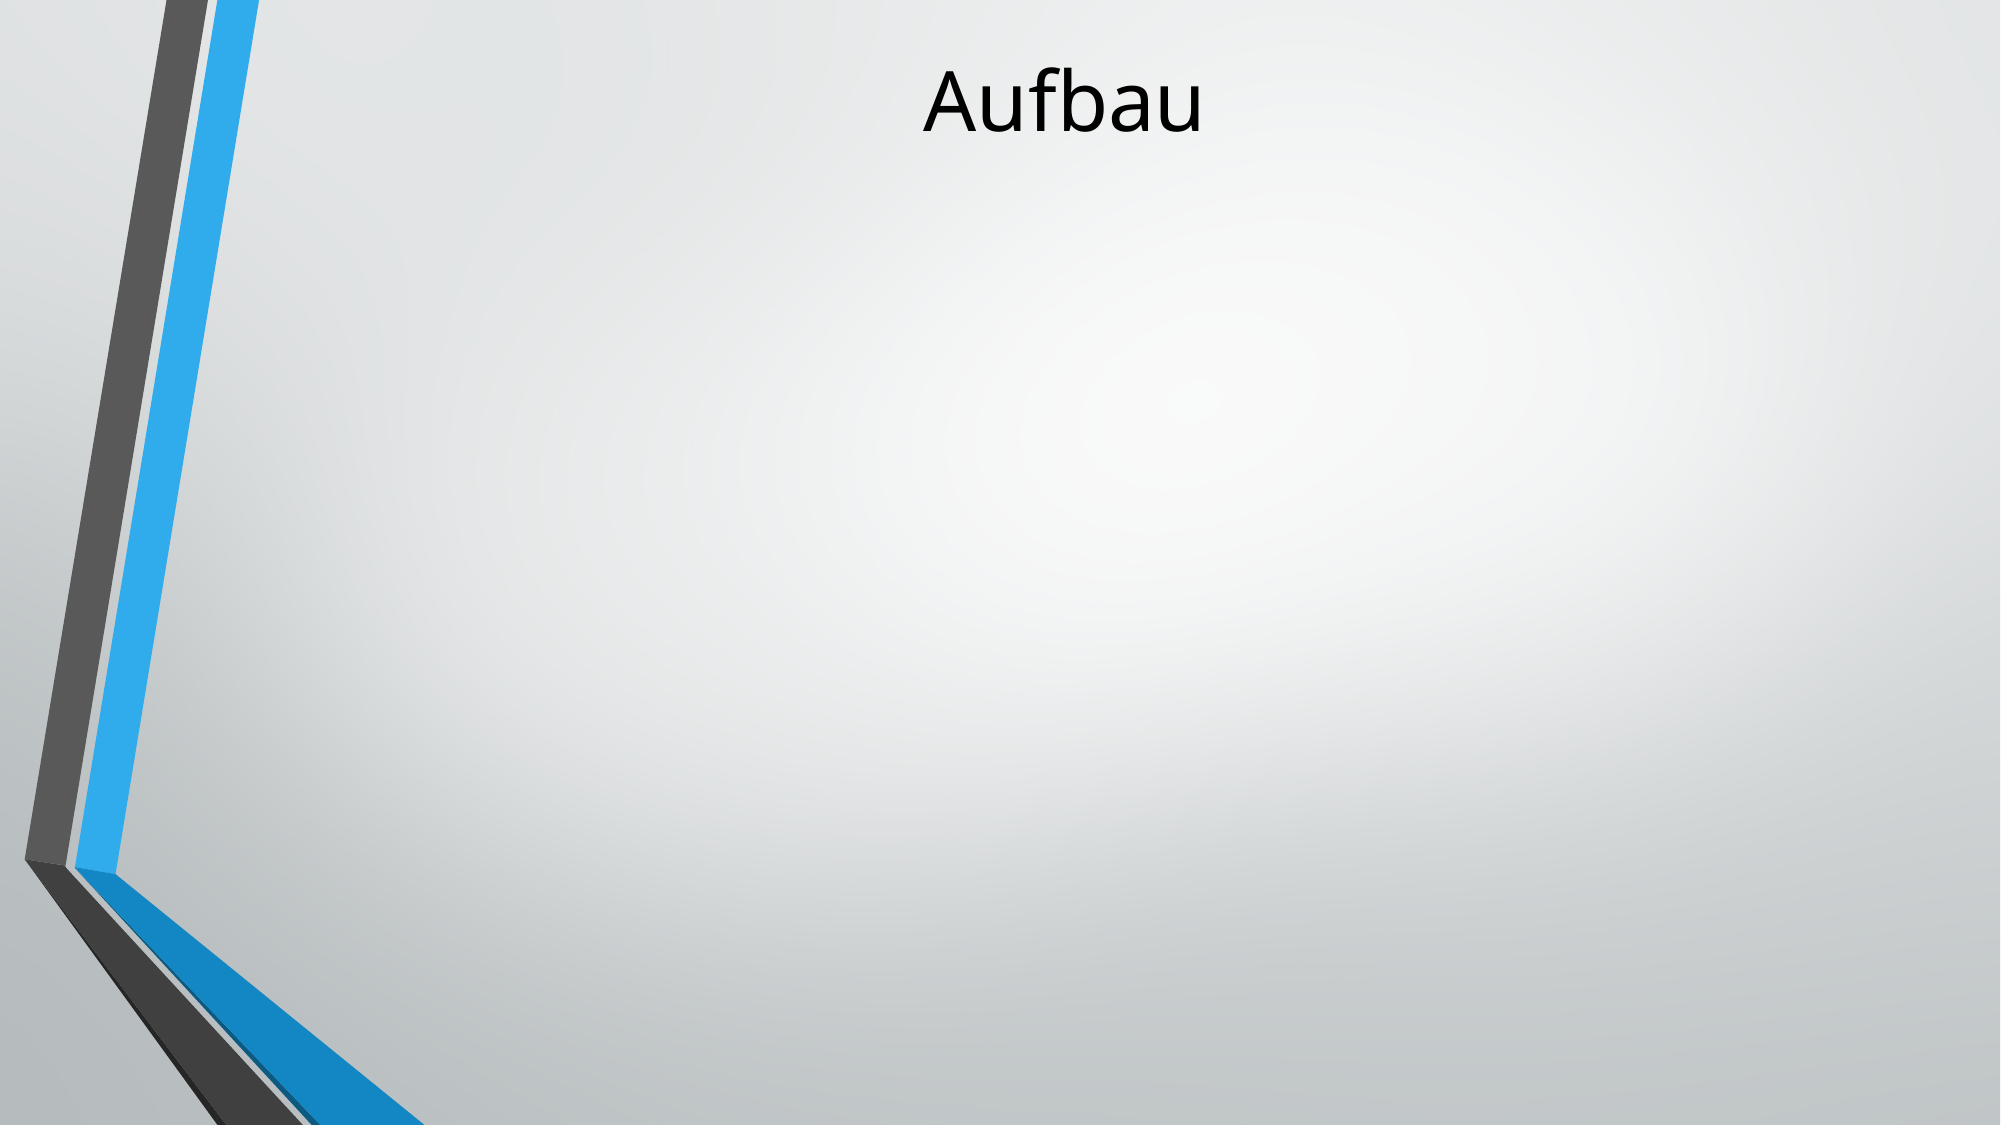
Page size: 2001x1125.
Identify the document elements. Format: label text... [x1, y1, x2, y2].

title Aufbau [243, 2, 1887, 195]
